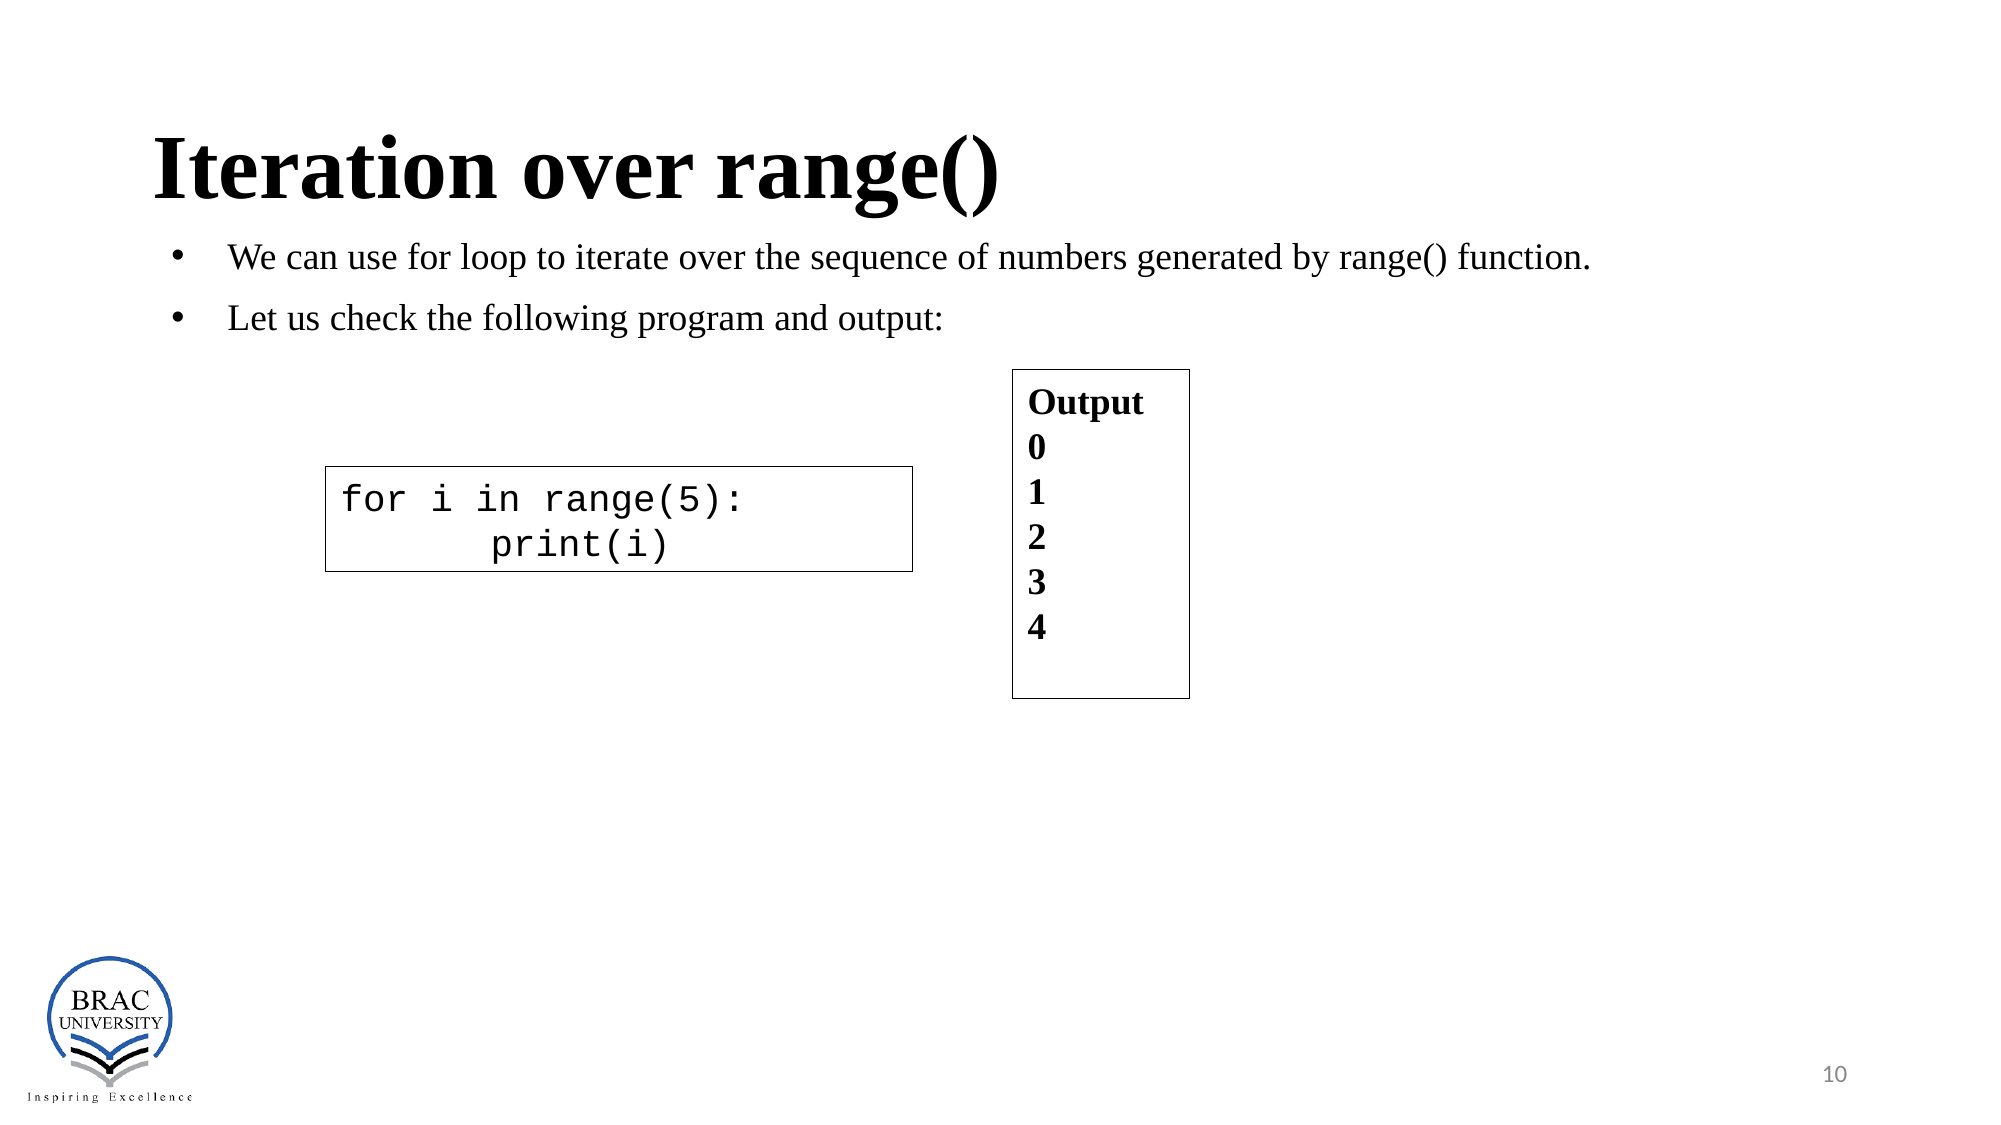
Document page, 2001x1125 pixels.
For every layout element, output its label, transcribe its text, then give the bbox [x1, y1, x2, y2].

picture [27, 956, 192, 1103]
list We can use for loop to iterate over the sequence of numbers generated by range() function. Let us check the following program and output: [137, 229, 1863, 1014]
text_box for i in range(5): print(i) [325, 466, 913, 572]
text_box Output 0 1 2 3 4 [1012, 369, 1190, 699]
title Iteration over range() [137, 59, 1863, 229]
slide_number 10 [1412, 1042, 1863, 1103]
